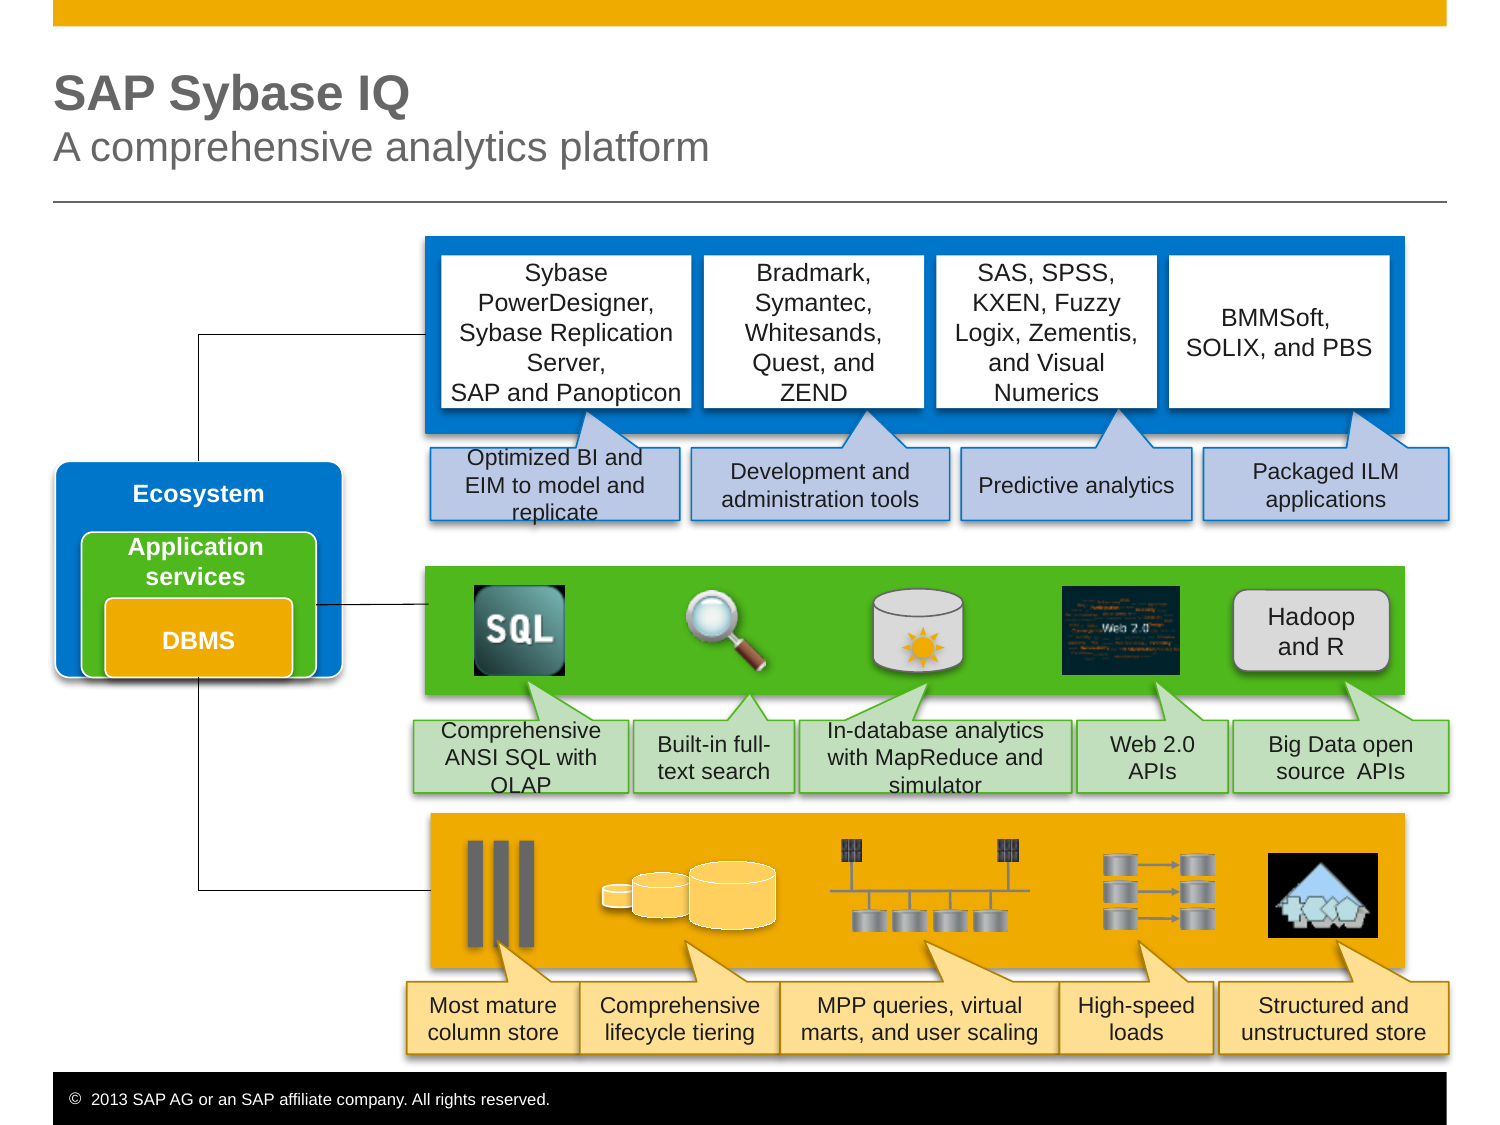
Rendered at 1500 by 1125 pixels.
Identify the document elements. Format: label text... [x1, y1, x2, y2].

picture [473, 584, 565, 676]
text_box Comprehensive lifecycle tiering [579, 939, 780, 1056]
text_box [1103, 853, 1215, 930]
text_box [689, 861, 776, 930]
text_box SAS, SPSS, KXEN, Fuzzy Logix, Zementis, and Visual Numerics [936, 255, 1158, 409]
text_box MPP queries, virtual marts, and user scaling [779, 942, 1059, 1056]
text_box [829, 839, 1031, 933]
text_box Most mature column store [405, 958, 579, 1056]
text_box [425, 566, 1405, 695]
picture [1268, 853, 1378, 938]
text_box Predictive analytics [960, 419, 1193, 522]
text_box Sybase PowerDesigner, Sybase Replication Server, SAP and Panopticon [441, 255, 692, 409]
text_box Comprehensive ANSI SQL with OLAP [428, 686, 630, 794]
text_box Built-in full-text search [632, 692, 796, 794]
text_box High-speed loads [1058, 941, 1215, 1056]
text_box Hadoop and R [1232, 588, 1391, 672]
text_box [632, 872, 684, 919]
picture [1062, 586, 1181, 675]
text_box [907, 632, 939, 663]
text_box [430, 812, 1406, 969]
picture [685, 590, 767, 671]
text_box Big Data open source APIs [1232, 682, 1450, 794]
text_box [54, 461, 343, 678]
text_box Development and administration tools [690, 419, 951, 522]
text_box Web 2.0 APIs [1076, 685, 1230, 794]
text_box [601, 883, 627, 909]
text_box Packaged ILM applications [1202, 419, 1450, 522]
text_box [248, 284, 377, 512]
text_box Structured and unstructured store [1218, 949, 1450, 1056]
text_box BMMSoft, SOLIX, and PBS [1168, 255, 1391, 409]
text_box Bradmark, Symantec, Whitesands, Quest, and ZEND [703, 255, 925, 409]
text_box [467, 840, 535, 948]
text_box [872, 587, 964, 673]
text_box [920, 660, 927, 669]
text_box [920, 626, 927, 636]
text_box [901, 644, 911, 651]
text_box In-database analytics with MapReduce and simulator [798, 682, 1073, 794]
title SAP Sybase IQ A comprehensive analytics platform [53, 53, 1447, 178]
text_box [207, 667, 422, 901]
text_box [936, 644, 945, 651]
text_box [425, 236, 1405, 434]
text_box Optimized BI and EIM to model and replicate [429, 419, 681, 522]
